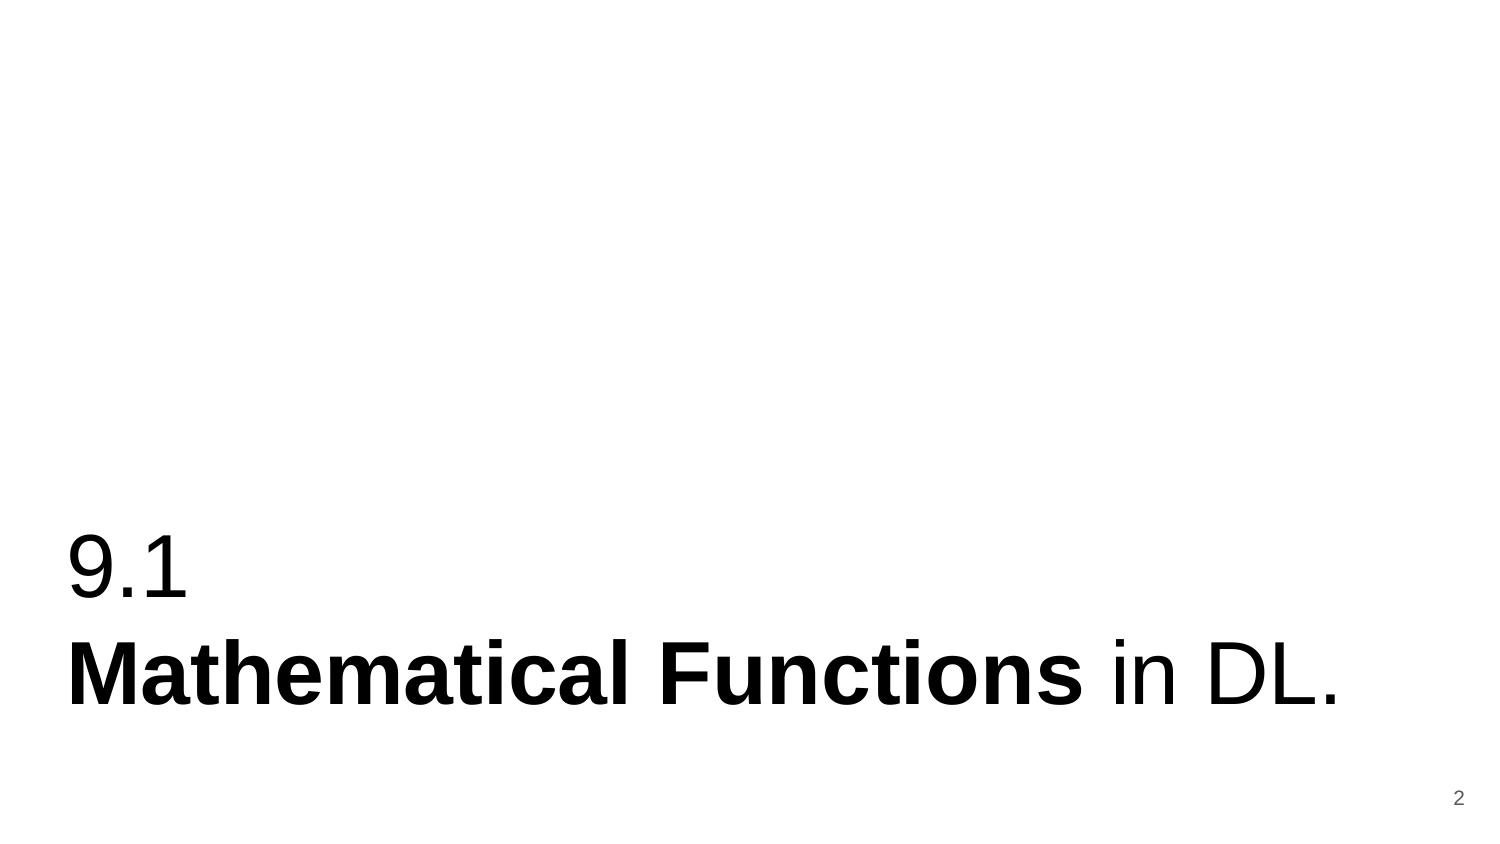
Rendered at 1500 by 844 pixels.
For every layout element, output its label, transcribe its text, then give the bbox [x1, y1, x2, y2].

slide_number ‹#› [1389, 764, 1480, 830]
title 9.1 Mathematical Functions in DL. [51, 499, 1449, 731]
